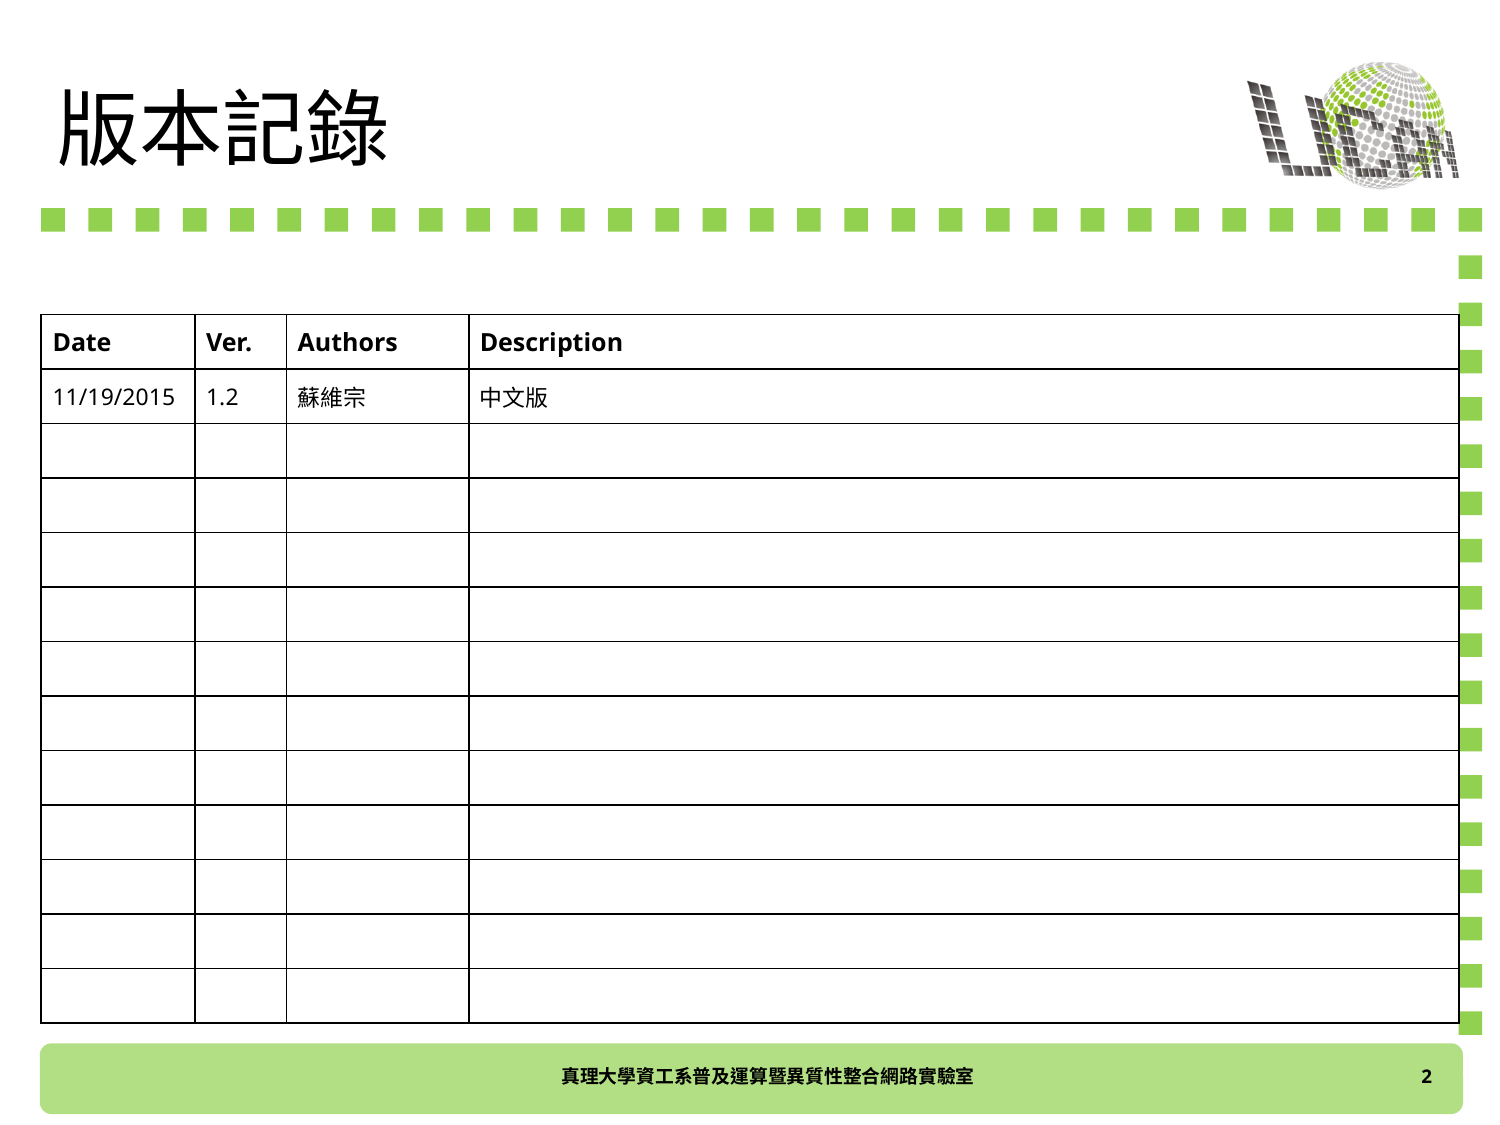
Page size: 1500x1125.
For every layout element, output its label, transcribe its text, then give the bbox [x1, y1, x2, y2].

table_cell [196, 860, 286, 913]
table_cell 蘇維宗 [287, 370, 468, 423]
table_cell [470, 806, 1458, 859]
table_cell [42, 533, 194, 586]
title 版本記錄 [41, 45, 1223, 209]
table_cell [42, 697, 194, 750]
table_cell [470, 751, 1458, 804]
table_header Date [42, 315, 194, 368]
table_cell [470, 915, 1458, 968]
table_cell [42, 424, 194, 477]
table_cell [287, 915, 468, 968]
slide_number 2 [1316, 1048, 1447, 1108]
table_cell [287, 697, 468, 750]
table_cell 中文版 [470, 370, 1458, 423]
table_cell [470, 424, 1458, 477]
table_cell [287, 588, 468, 641]
table_cell [196, 806, 286, 859]
table_cell [196, 751, 286, 804]
table_cell [42, 915, 194, 968]
table_cell [287, 533, 468, 586]
table_cell [42, 479, 194, 532]
table_cell [42, 751, 194, 804]
table_cell [470, 860, 1458, 913]
table_cell [470, 969, 1458, 1022]
table_header Authors [287, 315, 468, 368]
table_cell [196, 533, 286, 586]
table_cell [42, 969, 194, 1022]
table_cell 1.2 [196, 370, 286, 423]
table_cell [42, 806, 194, 859]
table_cell [287, 642, 468, 695]
table_cell [42, 860, 194, 913]
table_cell [287, 969, 468, 1022]
table_cell [470, 588, 1458, 641]
table_cell [196, 642, 286, 695]
table_cell [196, 969, 286, 1022]
table_cell [287, 860, 468, 913]
footer 真理大學資工系普及運算暨異質性整合網路實驗室 [242, 1048, 1294, 1109]
table_header Ver. [196, 315, 286, 368]
table_cell [196, 915, 286, 968]
table_header Description [470, 315, 1458, 368]
table_cell [470, 697, 1458, 750]
table_cell [196, 479, 286, 532]
picture [1247, 61, 1459, 190]
table_cell [470, 533, 1458, 586]
table_cell [287, 479, 468, 532]
table_cell [42, 588, 194, 641]
table_cell [287, 806, 468, 859]
table_cell [196, 697, 286, 750]
table_cell 11/19/2015 [42, 370, 194, 423]
table_cell [42, 642, 194, 695]
table_cell [196, 424, 286, 477]
table_cell [287, 424, 468, 477]
table_cell [196, 588, 286, 641]
table_cell [470, 642, 1458, 695]
table_cell [470, 479, 1458, 532]
table_cell [287, 751, 468, 804]
